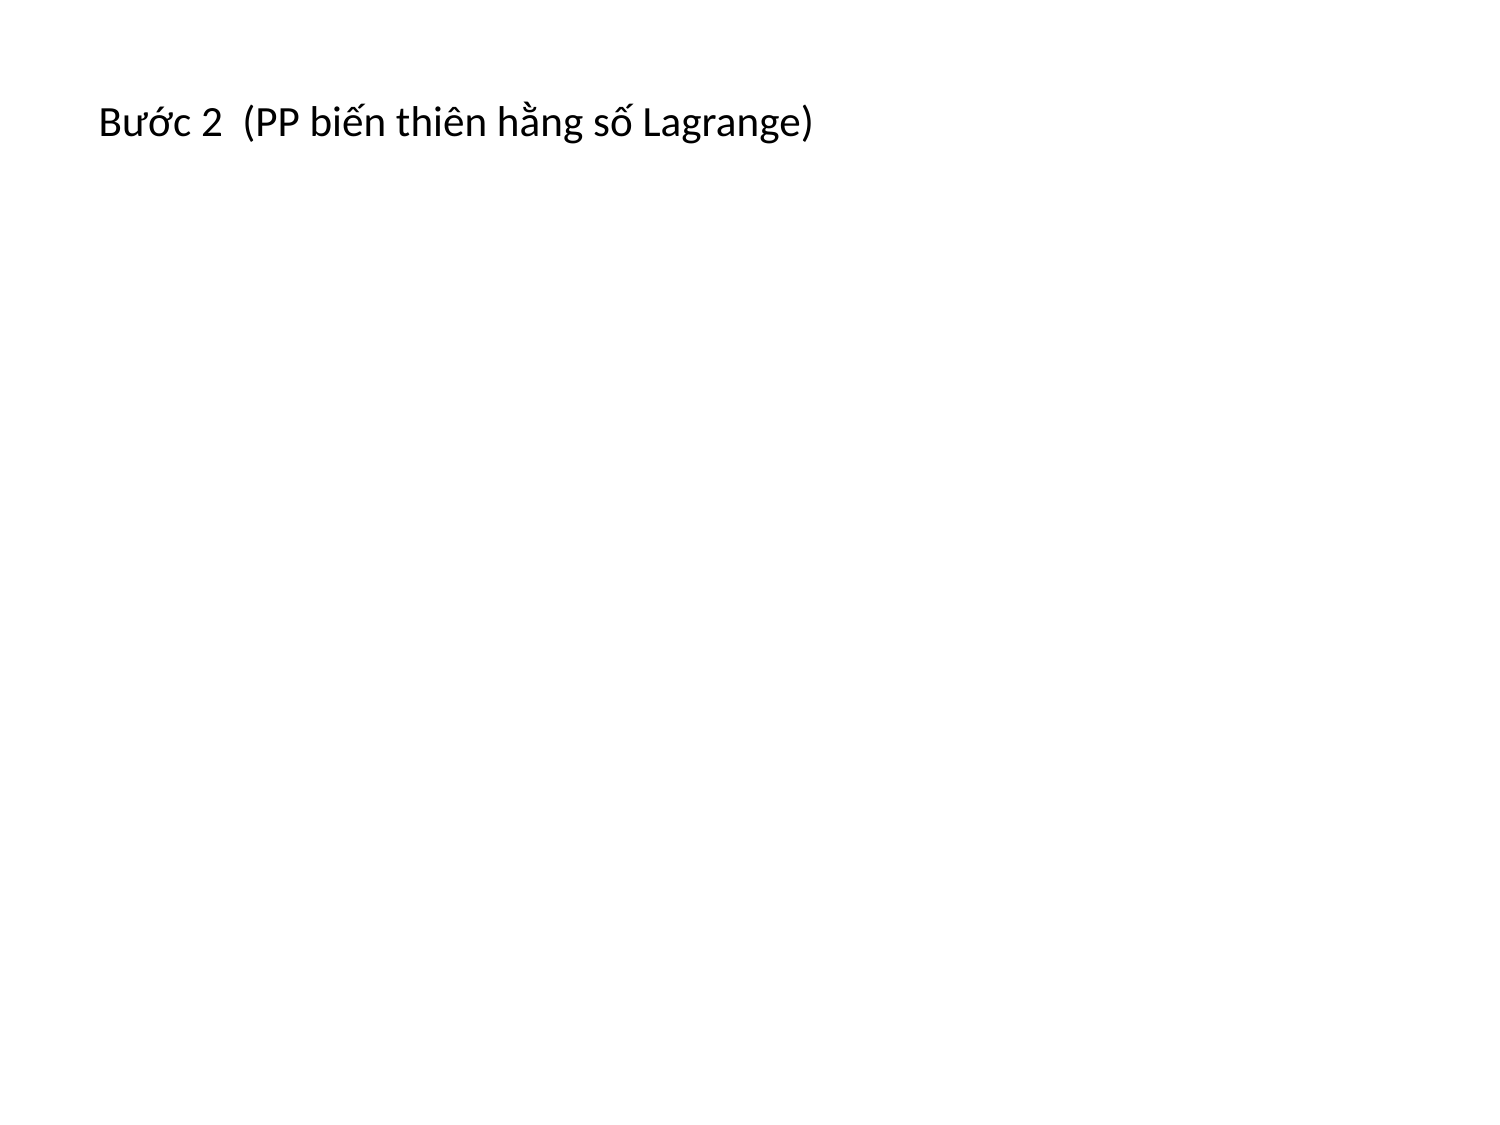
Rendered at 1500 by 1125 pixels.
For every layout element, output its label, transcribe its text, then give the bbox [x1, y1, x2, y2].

title Bước 2 (PP biến thiên hằng số Lagrange) [75, 37, 1425, 205]
